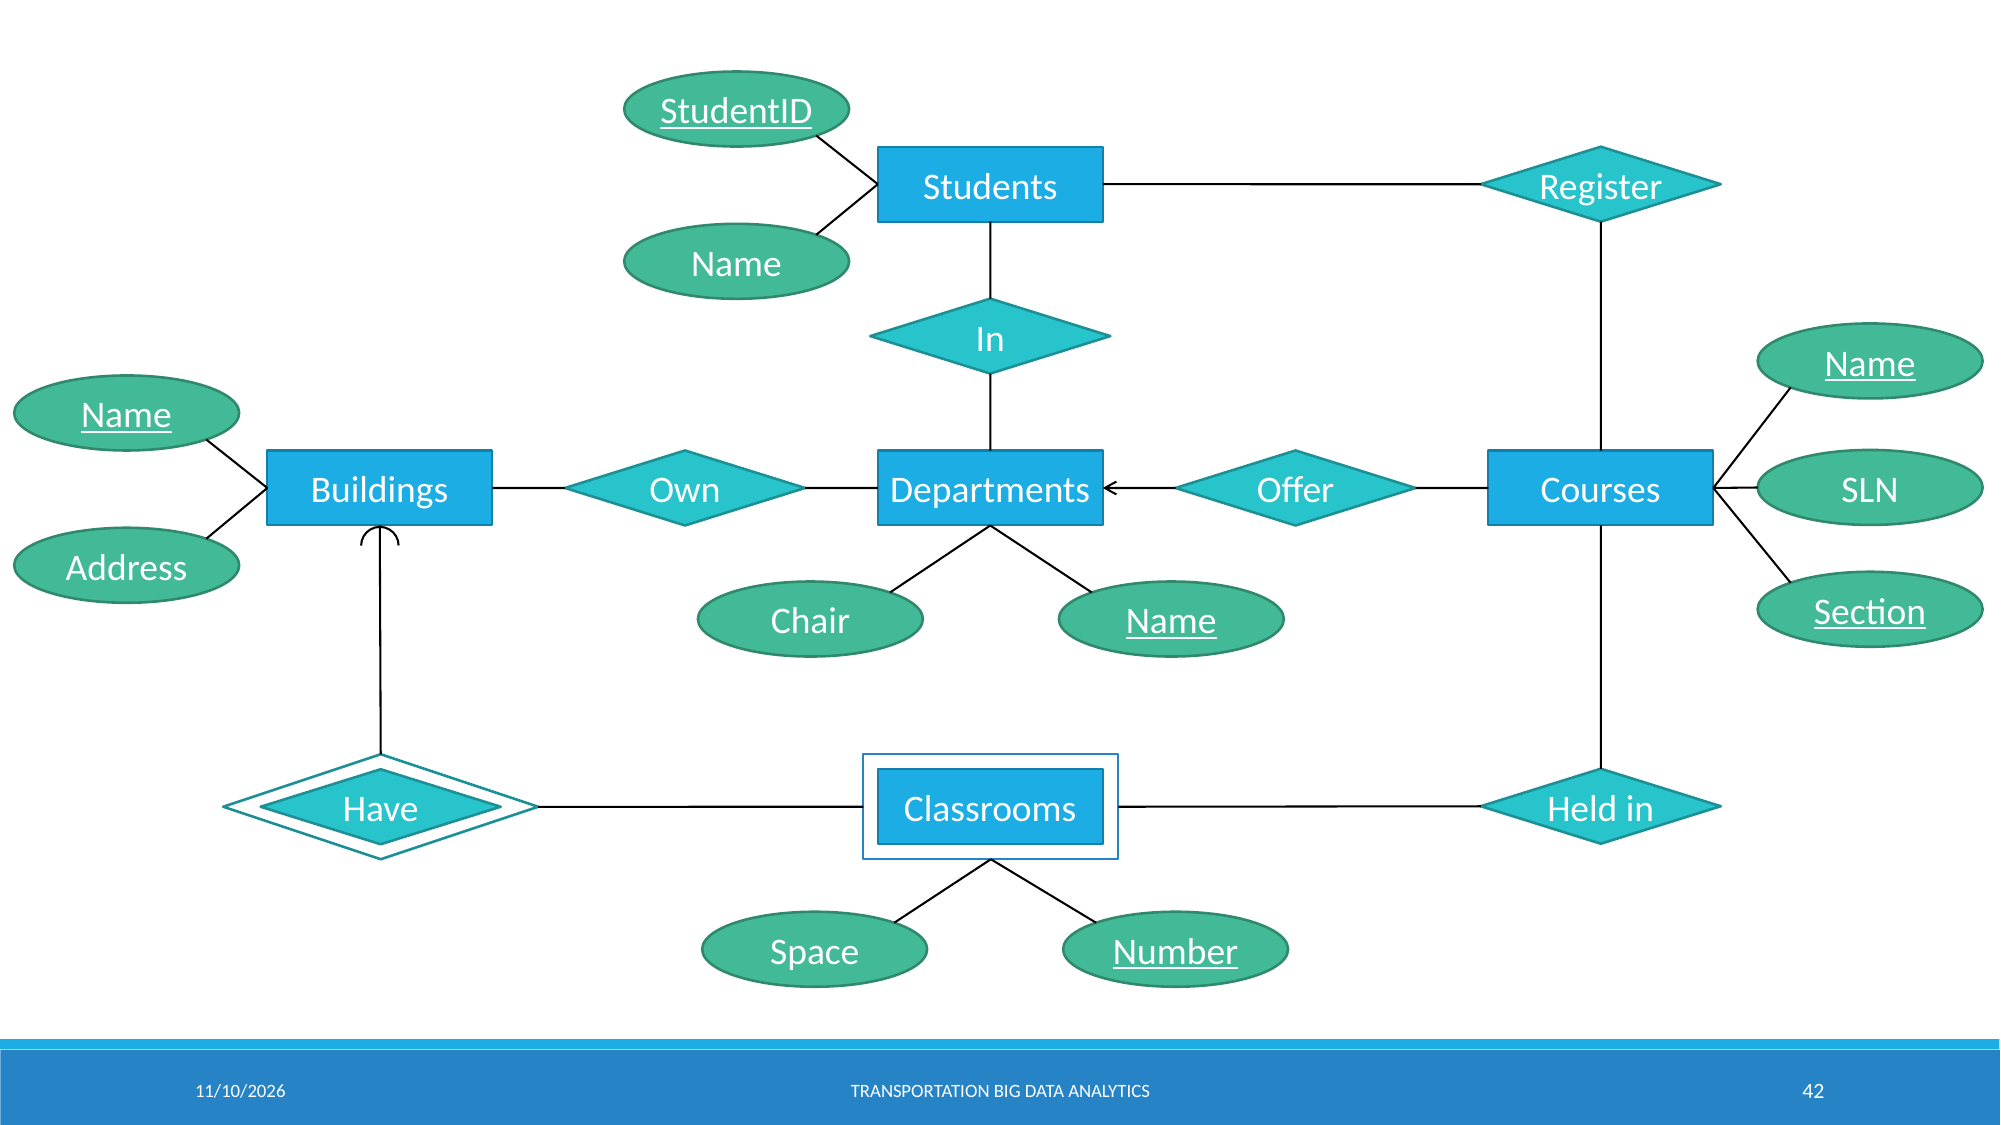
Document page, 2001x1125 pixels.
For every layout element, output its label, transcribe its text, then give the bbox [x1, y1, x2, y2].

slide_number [180, 1059, 586, 1120]
slide_number 42 [1624, 1059, 1840, 1120]
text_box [13, 70, 1984, 988]
footer Transportation Big Data Analytics [604, 1059, 1396, 1120]
